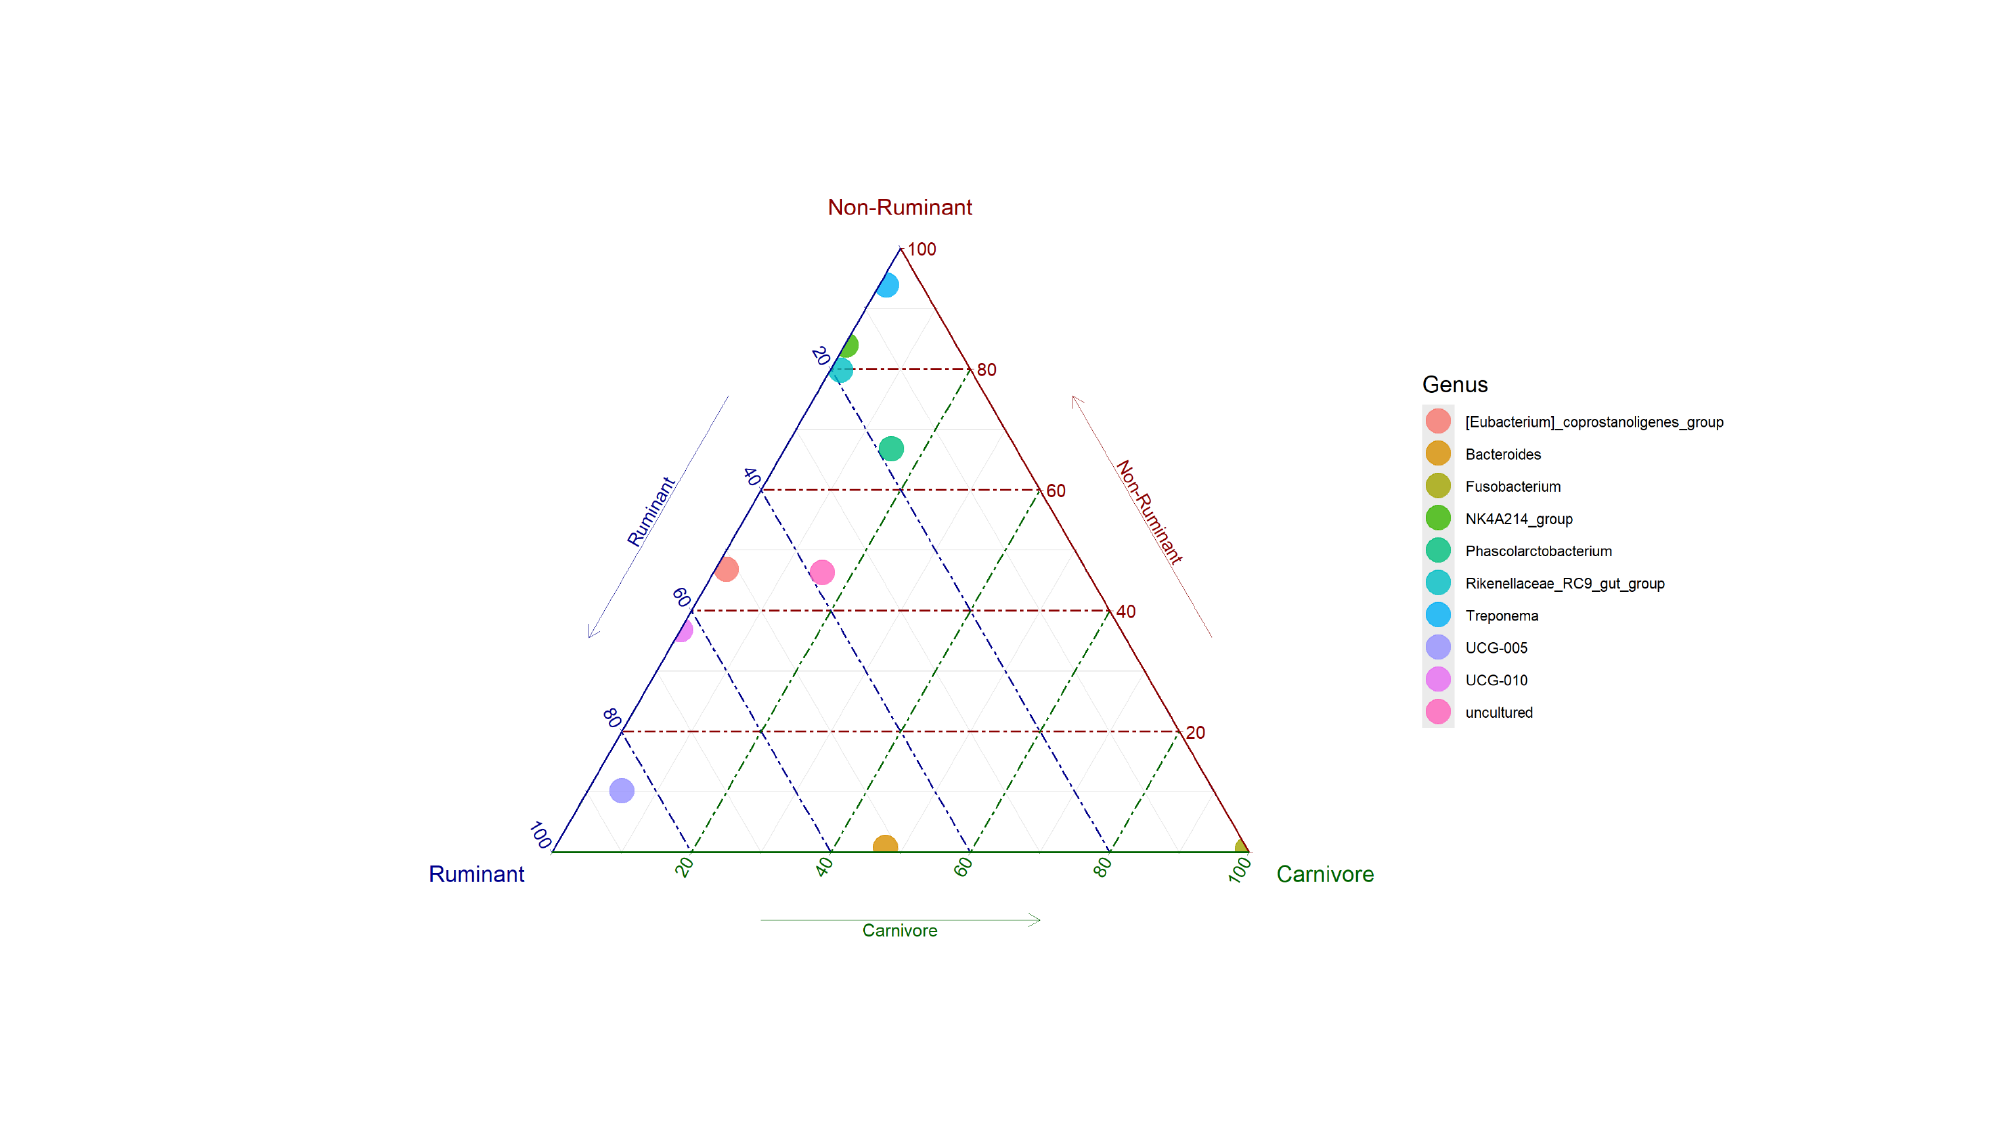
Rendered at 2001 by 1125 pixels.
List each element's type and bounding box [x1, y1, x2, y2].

picture [401, 12, 1747, 1088]
